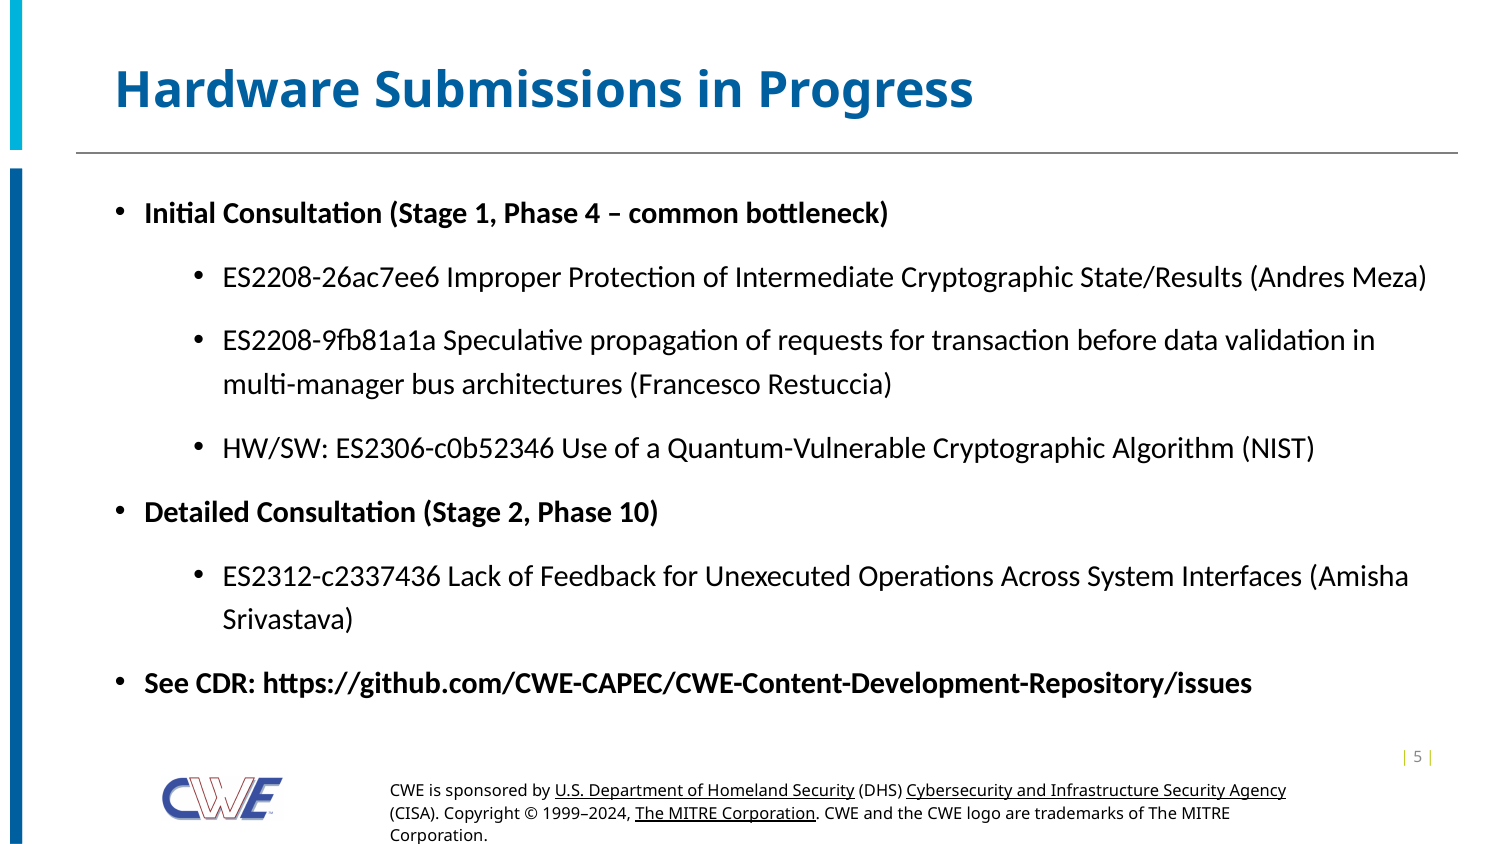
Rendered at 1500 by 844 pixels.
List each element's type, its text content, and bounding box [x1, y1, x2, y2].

slide_number | 5 | [1368, 753, 1450, 776]
picture [161, 776, 284, 821]
list Initial Consultation (Stage 1, Phase 4 – common bottleneck) ES2208-26ac7ee6 Improper Protection of Intermediate Cryptographic State/Results (Andres Meza) ES2208-9fb81a1a Speculative propagation of requests for transaction before data validation in multi-manager bus architectures (Francesco Restuccia) HW/SW: ES2306-c0b52346 Use of a Quantum-Vulnerable Cryptographic Algorithm (NIST) Detailed Consultation (Stage 2, Phase 10) ES2312-c2337436 Lack of Feedback for Unexecuted Operations Across System Interfaces (Amisha Srivastava) See CDR: https://github.com/CWE-CAPEC/CWE-Content-Development-Repository/issues [99, 178, 1450, 743]
title Hardware Submissions in Progress [99, 33, 1248, 141]
